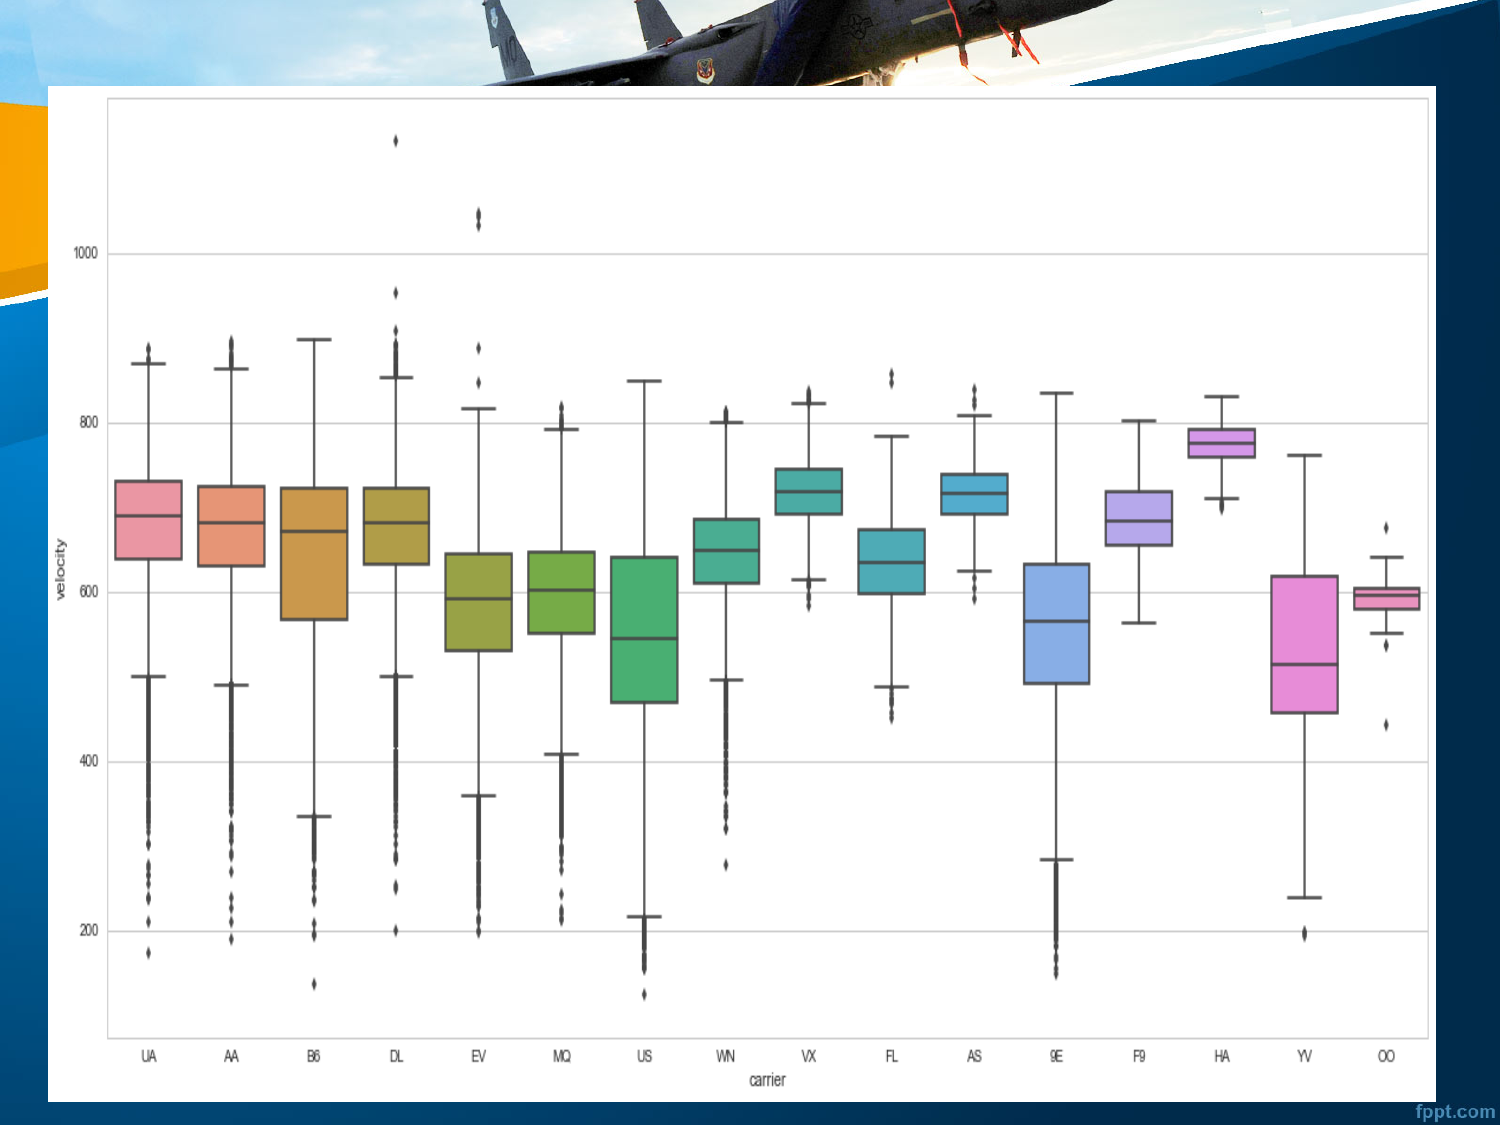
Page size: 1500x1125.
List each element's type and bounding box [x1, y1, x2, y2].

list [48, 86, 1437, 1102]
picture [0, 0, 1500, 1125]
